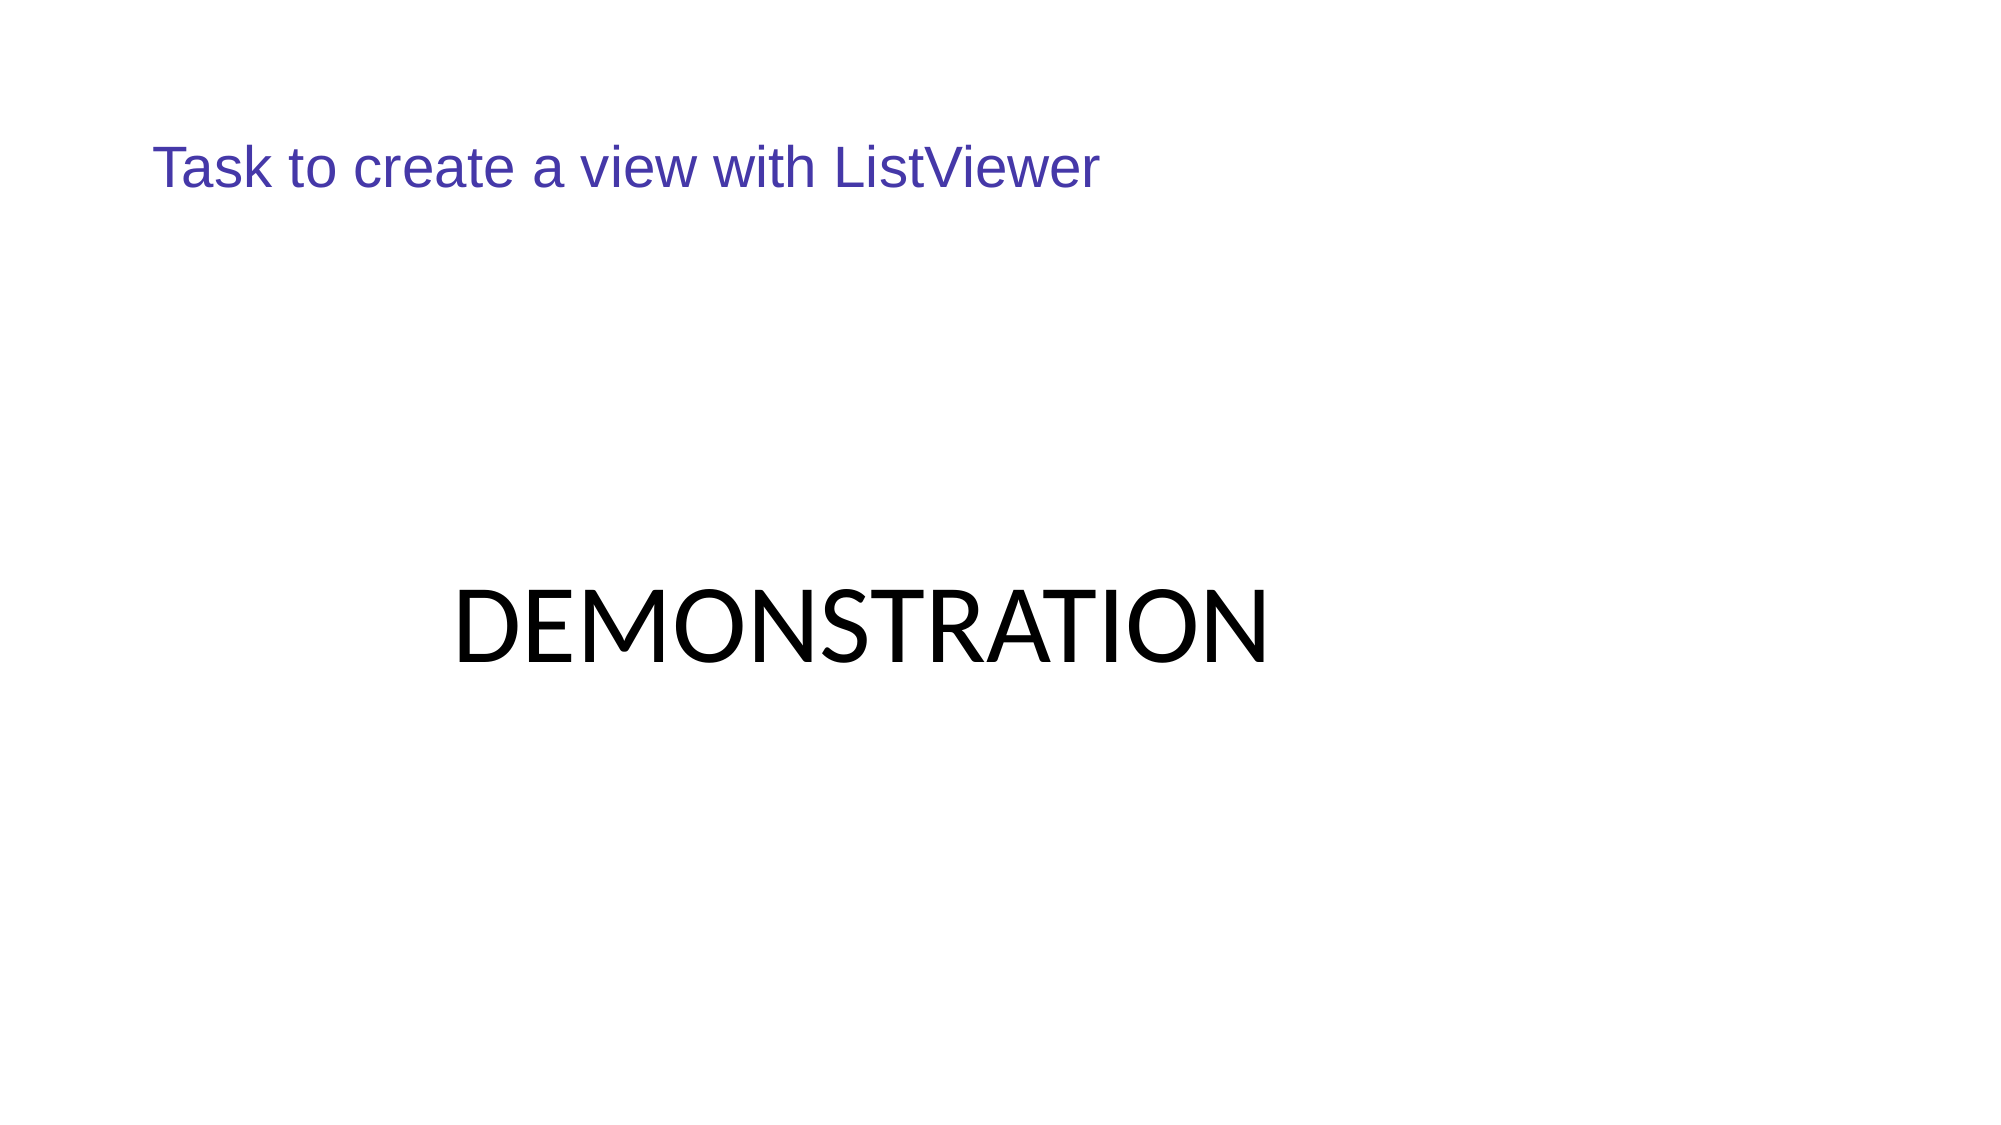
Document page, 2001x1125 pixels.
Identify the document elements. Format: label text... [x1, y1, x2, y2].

list DEMONSTRATION [137, 299, 1863, 1014]
title Task to create a view with ListViewer [137, 59, 1863, 278]
